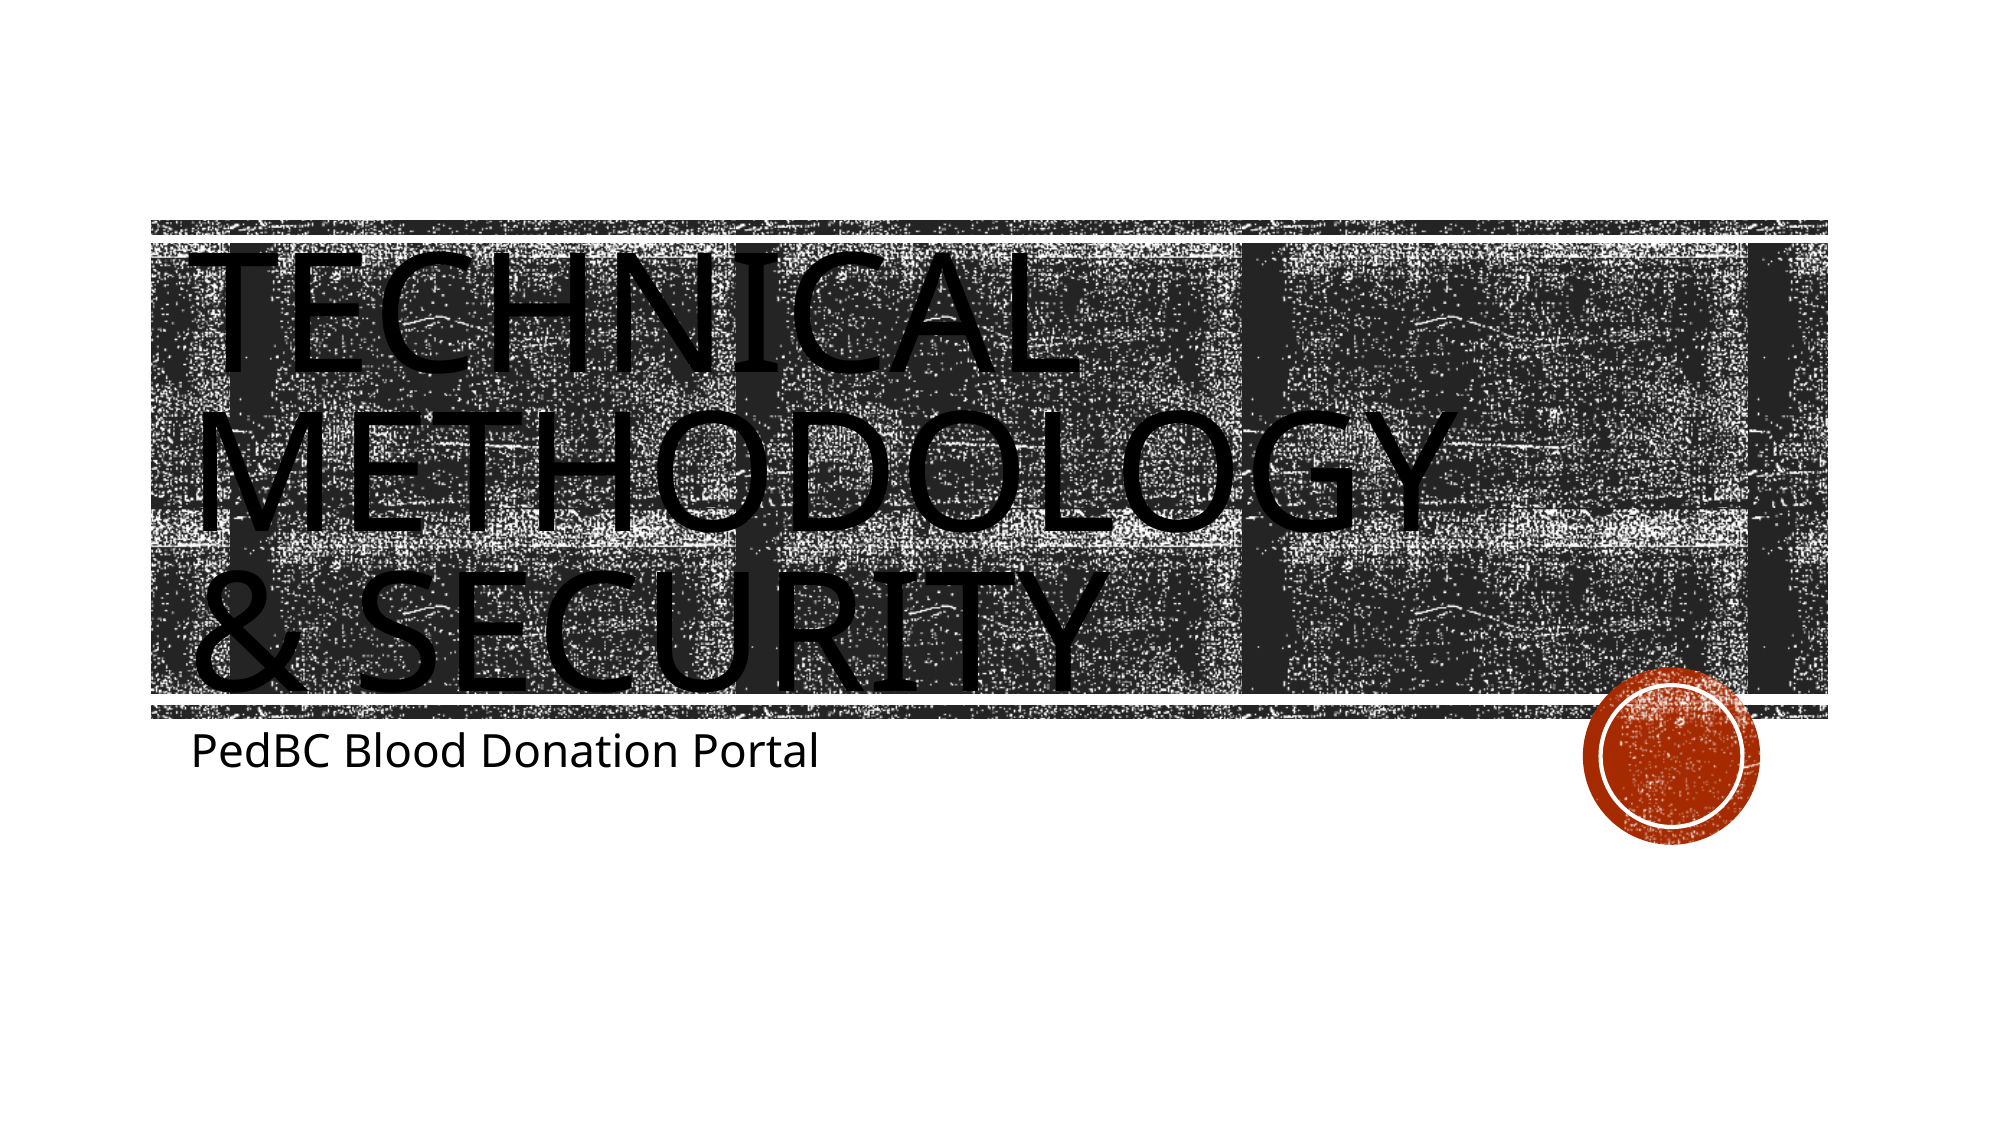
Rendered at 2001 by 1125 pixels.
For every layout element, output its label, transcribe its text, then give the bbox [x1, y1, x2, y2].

subtitle PedBC Blood Donation Portal [175, 734, 1470, 896]
title Technical Methodology & Security [172, 234, 1808, 734]
